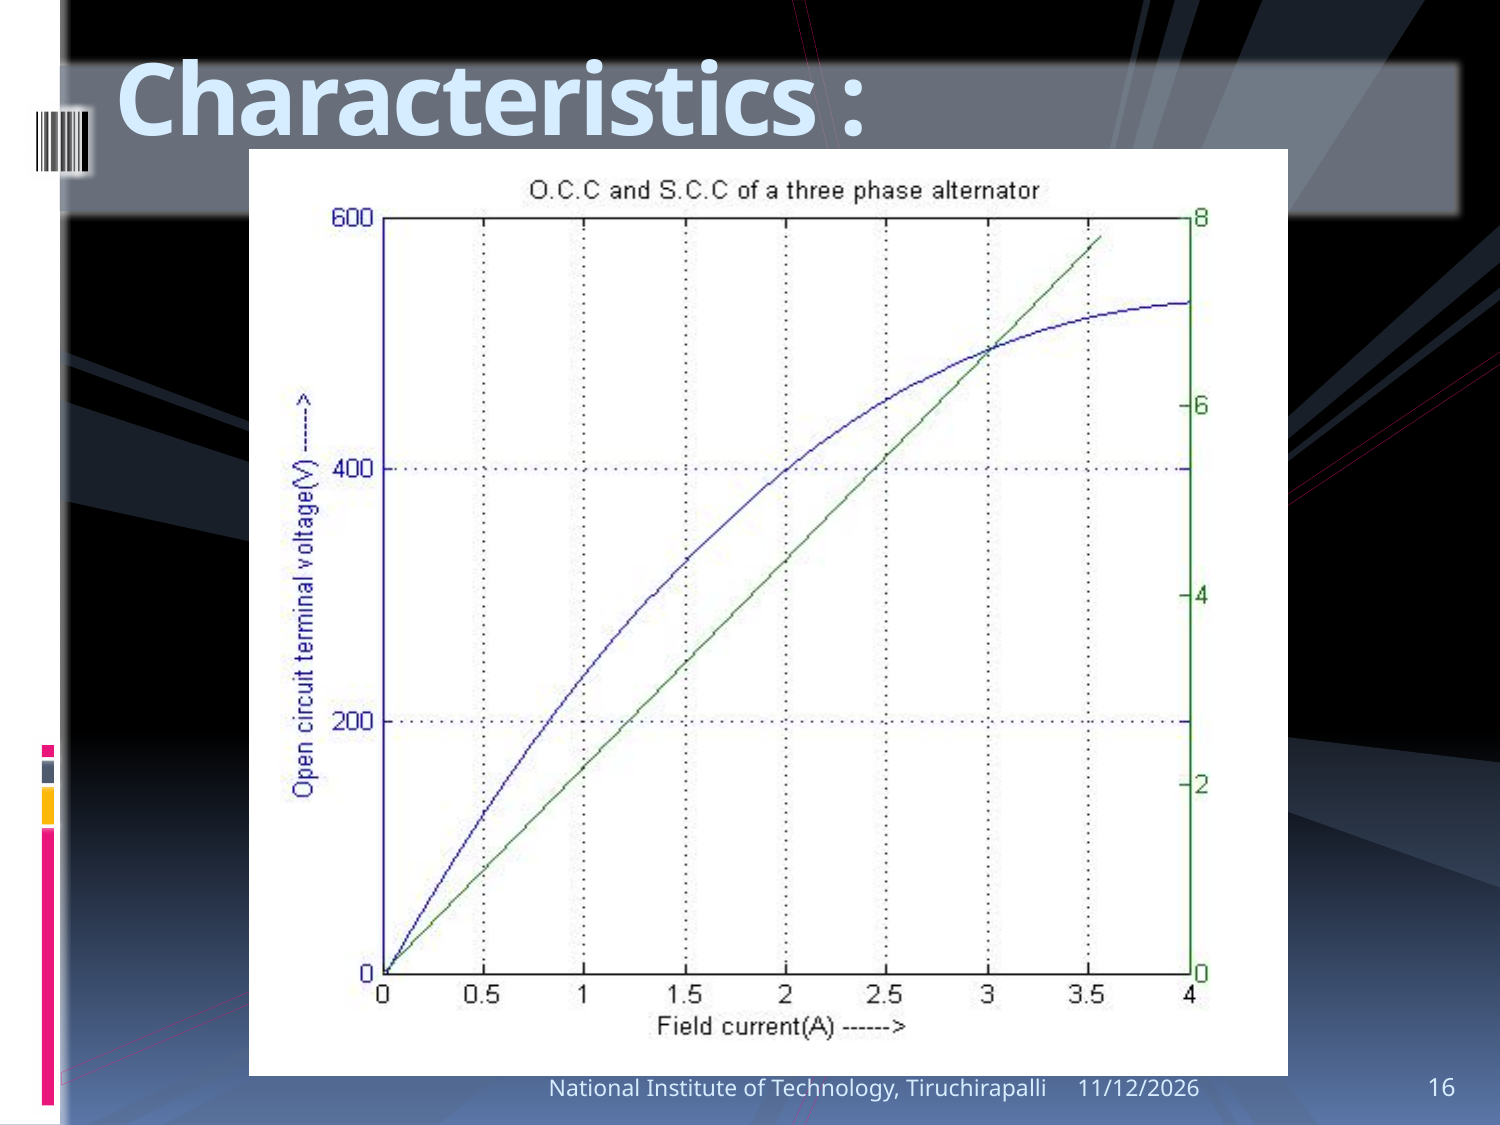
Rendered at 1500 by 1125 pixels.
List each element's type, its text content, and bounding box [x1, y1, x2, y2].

footer National Institute of Technology, Tiruchirapalli [150, 1052, 1063, 1113]
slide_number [1063, 1052, 1412, 1113]
slide_number 16 [1412, 1052, 1488, 1113]
picture [249, 149, 1288, 1076]
title Characteristics : [99, 24, 1438, 153]
